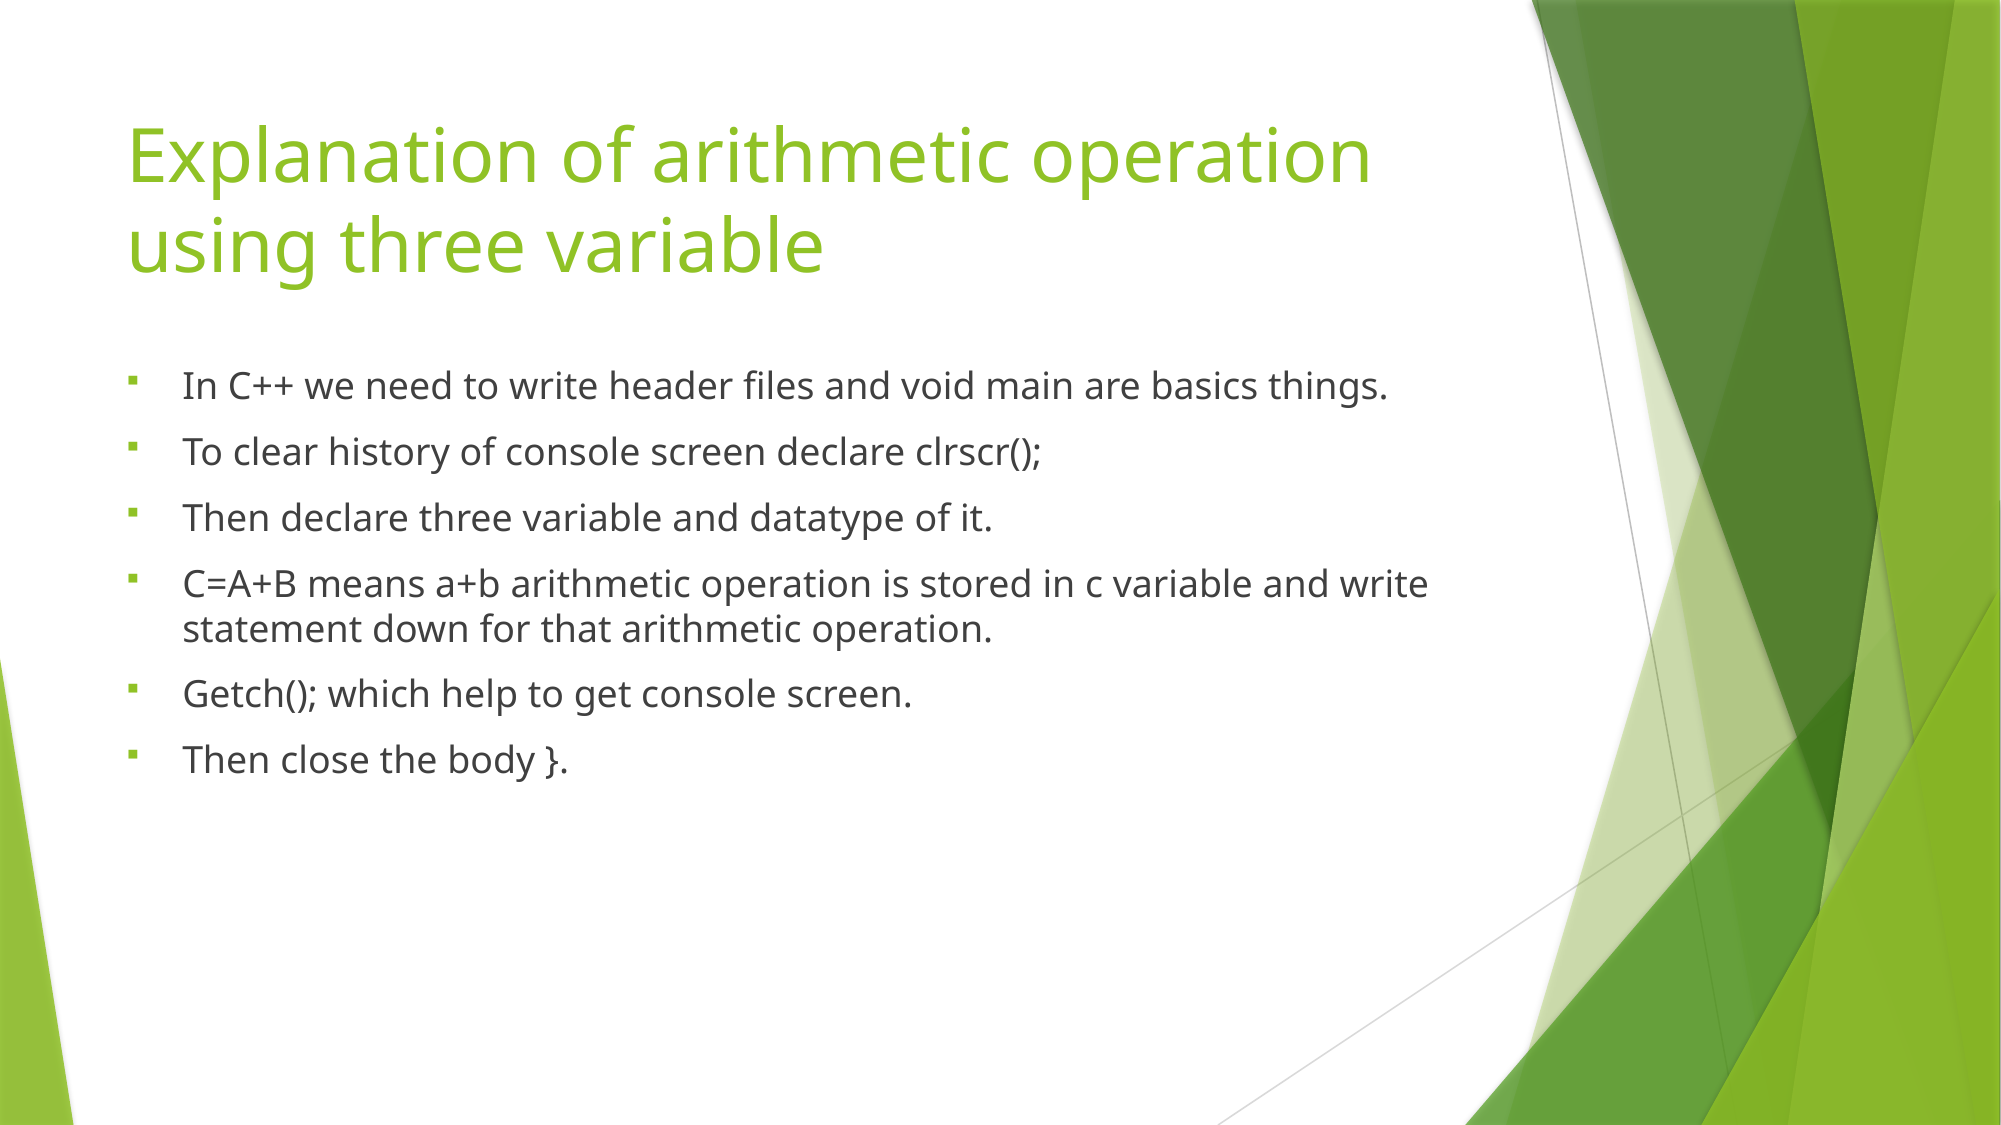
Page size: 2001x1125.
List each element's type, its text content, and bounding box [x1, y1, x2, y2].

list In C++ we need to write header files and void main are basics things. To clear history of console screen declare clrscr(); Then declare three variable and datatype of it. C=A+B means a+b arithmetic operation is stored in c variable and write statement down for that arithmetic operation. Getch(); which help to get console screen. Then close the body }. [111, 354, 1522, 992]
title Explanation of arithmetic operation using three variable [111, 99, 1522, 317]
